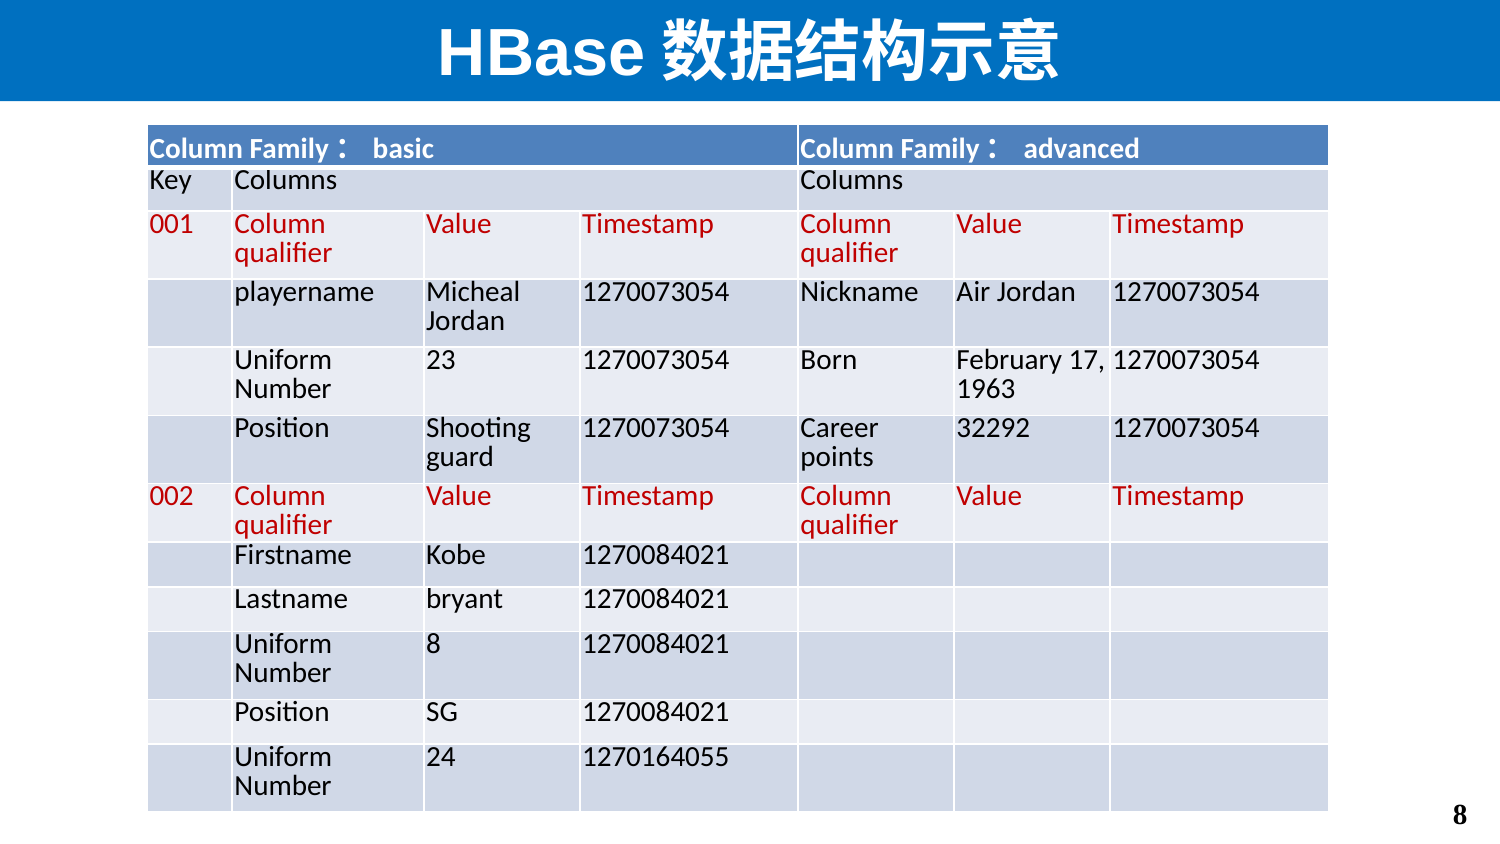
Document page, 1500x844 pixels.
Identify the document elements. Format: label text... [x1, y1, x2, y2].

table_cell 8 [425, 632, 579, 699]
table_cell [148, 416, 231, 483]
table_cell [148, 348, 231, 415]
table_cell playername [233, 280, 423, 346]
table_cell [1111, 632, 1328, 699]
table_cell [799, 700, 953, 743]
table_cell Firstname [233, 543, 423, 586]
table_cell 23 [425, 348, 579, 415]
table_cell Columns [799, 170, 1328, 210]
table_cell [799, 745, 953, 811]
table_cell 1270073054 [581, 348, 797, 415]
table_cell Timestamp [1111, 484, 1328, 541]
table_cell 24 [425, 745, 579, 811]
table_cell Column qualifier [233, 212, 423, 278]
table_cell [148, 745, 231, 811]
table_cell 1270084021 [581, 632, 797, 699]
table_cell 001 [148, 212, 231, 278]
table_cell [955, 700, 1109, 743]
table_cell Nickname [799, 280, 953, 346]
table_cell Value [955, 212, 1109, 278]
table_cell [148, 700, 231, 743]
table_cell Column qualifier [799, 484, 953, 541]
table_header Column Family：basic [148, 125, 797, 165]
table_cell 1270084021 [581, 588, 797, 631]
table_cell 1270073054 [1111, 280, 1328, 346]
table_cell 1270084021 [581, 700, 797, 743]
table_cell Kobe [425, 543, 579, 586]
table_cell 1270073054 [1111, 348, 1328, 415]
table_cell [799, 588, 953, 631]
table_cell [148, 632, 231, 699]
table_cell Value [425, 212, 579, 278]
table_cell Column qualifier [799, 212, 953, 278]
table_cell 1270084021 [581, 543, 797, 586]
table_cell [955, 588, 1109, 631]
table_cell [1111, 588, 1328, 631]
table_cell Timestamp [581, 212, 797, 278]
table_cell Position [233, 700, 423, 743]
table_cell bryant [425, 588, 579, 631]
table_cell 002 [148, 484, 231, 541]
table_cell Air Jordan [955, 280, 1109, 346]
table_cell [955, 543, 1109, 586]
table_cell Micheal Jordan [425, 280, 579, 346]
table_cell Column qualifier [233, 484, 423, 541]
table_cell Timestamp [1111, 212, 1328, 278]
table_cell 1270073054 [1111, 416, 1328, 483]
table_cell 1270164055 [581, 745, 797, 811]
table_cell [148, 588, 231, 631]
table_cell Uniform Number [233, 632, 423, 699]
table_cell 1270073054 [581, 416, 797, 483]
table_cell Value [955, 484, 1109, 541]
table_cell [955, 745, 1109, 811]
table_cell Career points [799, 416, 953, 483]
table_cell Value [425, 484, 579, 541]
table_cell Columns [233, 170, 797, 210]
table_cell [1111, 543, 1328, 586]
table_cell SG [425, 700, 579, 743]
table_cell [799, 632, 953, 699]
table_cell 1270073054 [581, 280, 797, 346]
table_cell [1111, 700, 1328, 743]
title HBase数据结构示意 [0, 0, 1500, 102]
table_cell Position [233, 416, 423, 483]
table_cell Lastname [233, 588, 423, 631]
table_cell [148, 280, 231, 346]
table_cell February 17, 1963 [955, 348, 1109, 415]
table_cell [955, 632, 1109, 699]
table_cell Uniform Number [233, 745, 423, 811]
table_cell [799, 543, 953, 586]
table_header Column Family：advanced [799, 125, 1328, 165]
table_cell Key [148, 170, 231, 210]
table_cell Born [799, 348, 953, 415]
table_cell [1111, 745, 1328, 811]
table_cell Shooting guard [425, 416, 579, 483]
table_cell [148, 543, 231, 586]
table_cell 32292 [955, 416, 1109, 483]
table_cell Uniform Number [233, 348, 423, 415]
table_cell Timestamp [581, 484, 797, 541]
